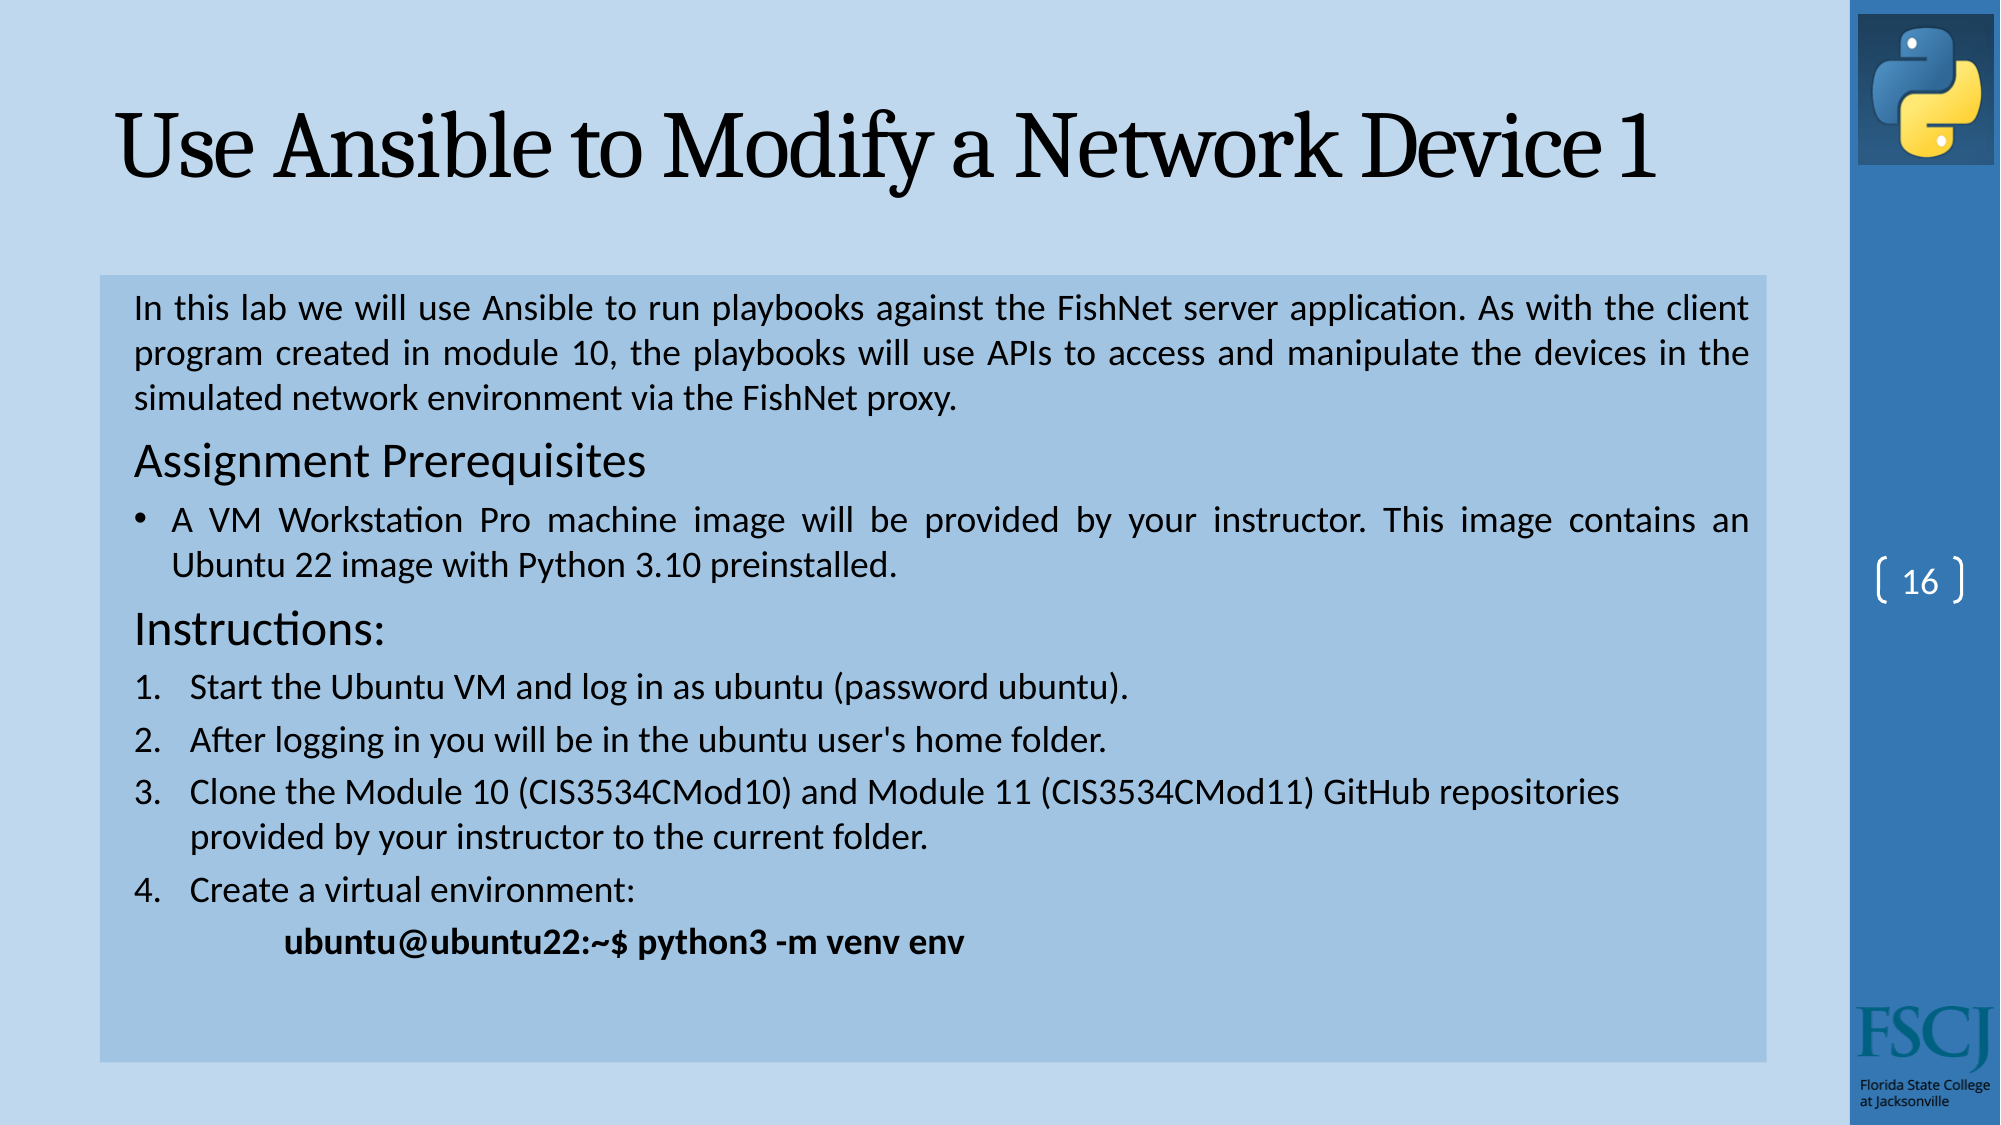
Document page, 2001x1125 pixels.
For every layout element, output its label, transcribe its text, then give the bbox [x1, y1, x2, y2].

list In this lab we will use Ansible to run playbooks against the FishNet server application. As with the client program created in module 10, the playbooks will use APIs to access and manipulate the devices in the simulated network environment via the FishNet proxy. Assignment Prerequisites A VM Workstation Pro machine image will be provided by your instructor. This image contains an Ubuntu 22 image with Python 3.10 preinstalled. Instructions: Start the Ubuntu VM and log in as ubuntu (password ubuntu). After logging in you will be in the ubuntu user's home folder. Clone the Module 10 (CIS3534CMod10) and Module 11 (CIS3534CMod11) GitHub repositories provided by your instructor to the current folder. Create a virtual environment: ubuntu@ubuntu22:~$ python3 -m venv env [99, 275, 1767, 1063]
picture [1856, 1006, 1994, 1109]
title Use Ansible to Modify a Network Device 1 [99, 45, 1767, 233]
picture [1858, 14, 1994, 165]
slide_number 16 [1876, 555, 1964, 604]
